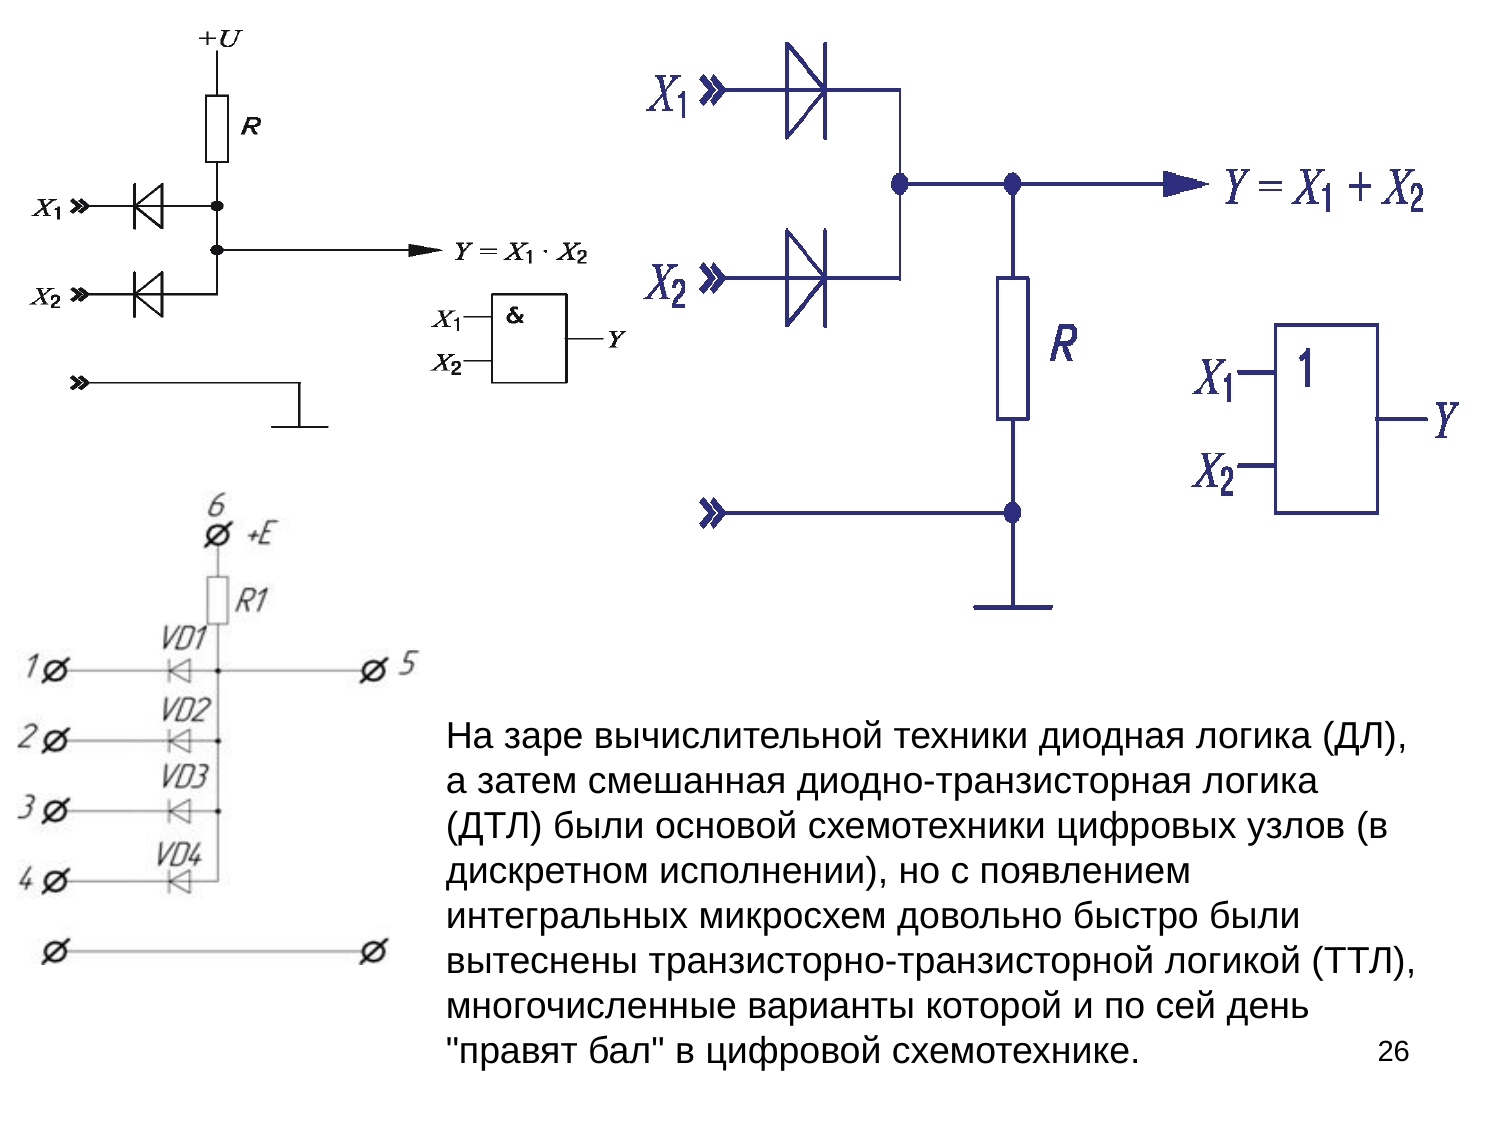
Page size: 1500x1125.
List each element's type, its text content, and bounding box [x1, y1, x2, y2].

text_box На заре вычислительной техники диодная логика (ДЛ), а затем смешанная диодно-транзисторная логика (ДТЛ) были основой схемотехники цифровых узлов (в дискретном исполнении), но с появлением интегральных микросхем довольно быстро были вытеснены транзисторно-транзисторной логикой (ТТЛ), многочисленные варианты которой и по сей день "правят бал" в цифровой схемотехнике. [430, 704, 1435, 1079]
picture [17, 491, 420, 965]
slide_number 26 [1074, 1024, 1426, 1103]
picture [643, 42, 1459, 610]
picture [29, 30, 627, 429]
